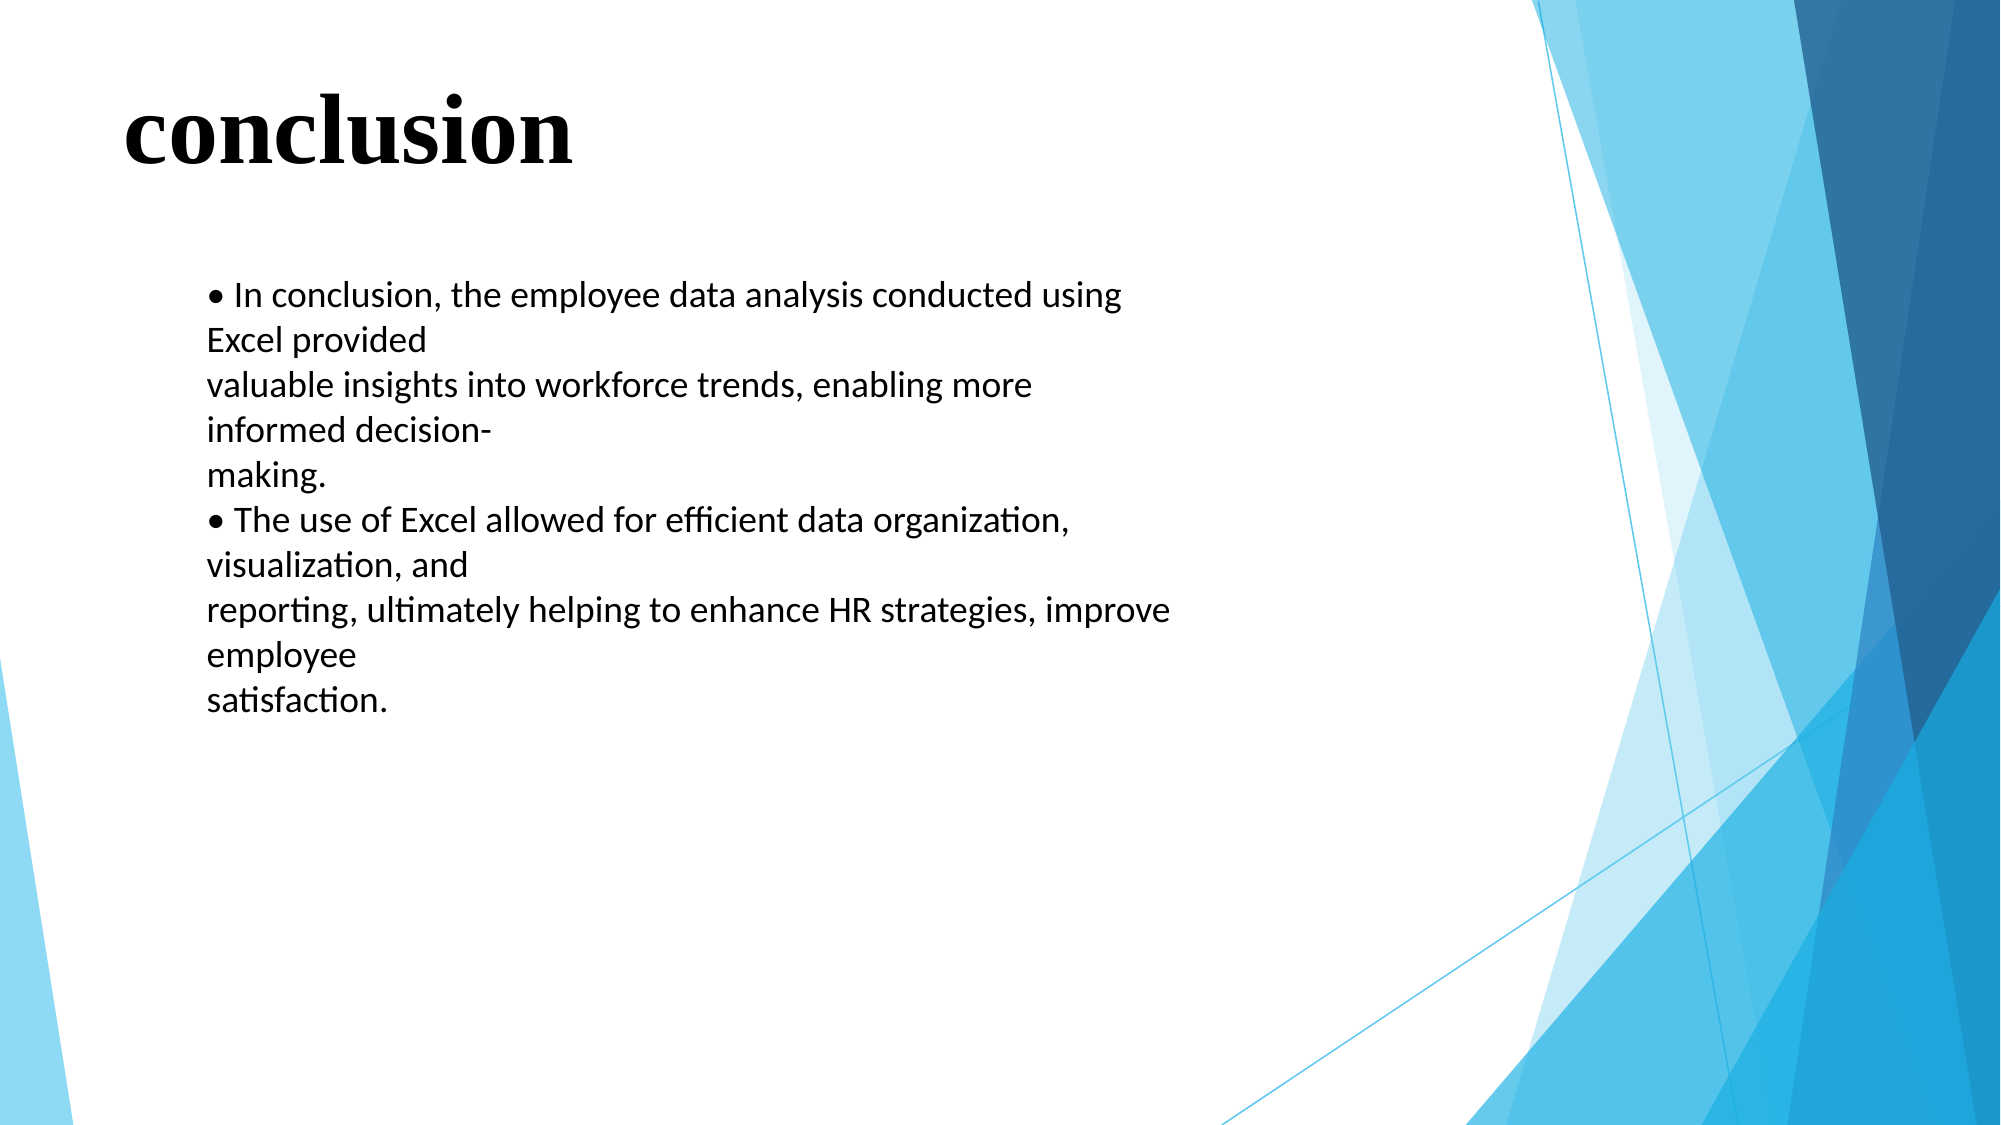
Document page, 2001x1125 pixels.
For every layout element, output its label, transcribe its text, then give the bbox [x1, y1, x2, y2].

title conclusion [123, 63, 1877, 188]
text_box • In conclusion, the employee data analysis conducted using Excel provided valuable insights into workforce trends, enabling more informed decision- making. • The use of Excel allowed for efficient data organization, visualization, and reporting, ultimately helping to enhance HR strategies, improve employee satisfaction. [191, 262, 1194, 727]
